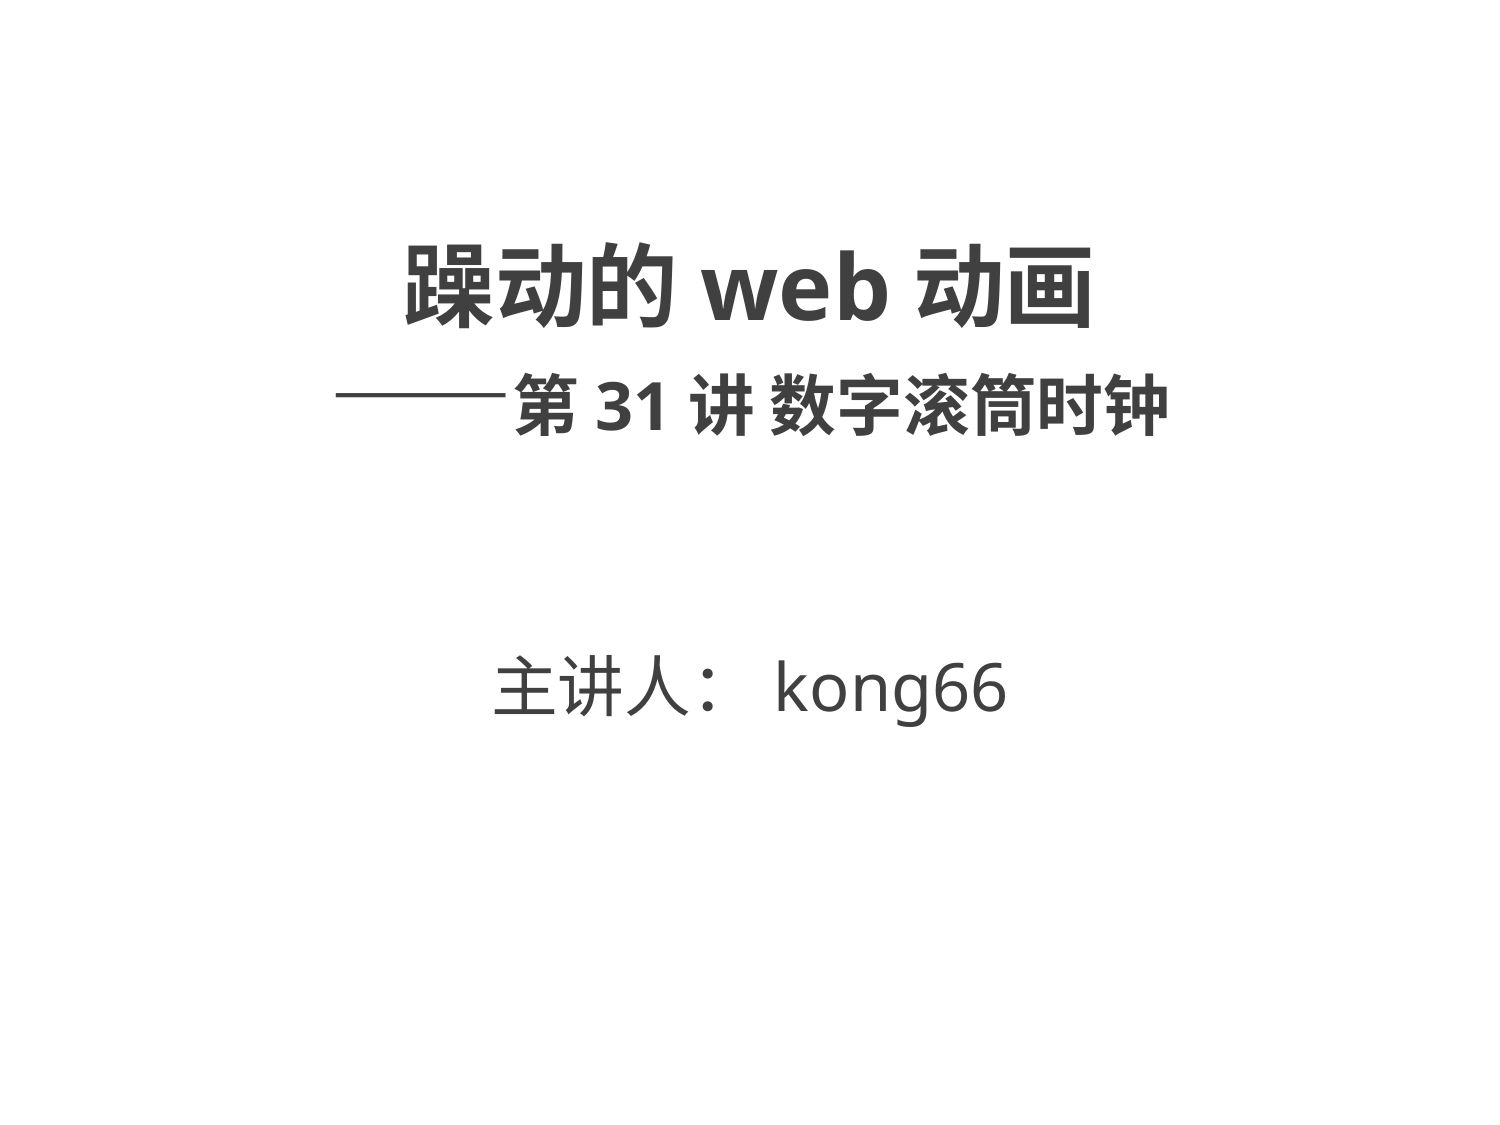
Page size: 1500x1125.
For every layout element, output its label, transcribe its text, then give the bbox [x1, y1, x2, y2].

title 躁动的web动画 ——第31讲 数字滚筒时钟 [112, 196, 1388, 591]
subtitle 主讲人：kong66 [225, 637, 1275, 925]
